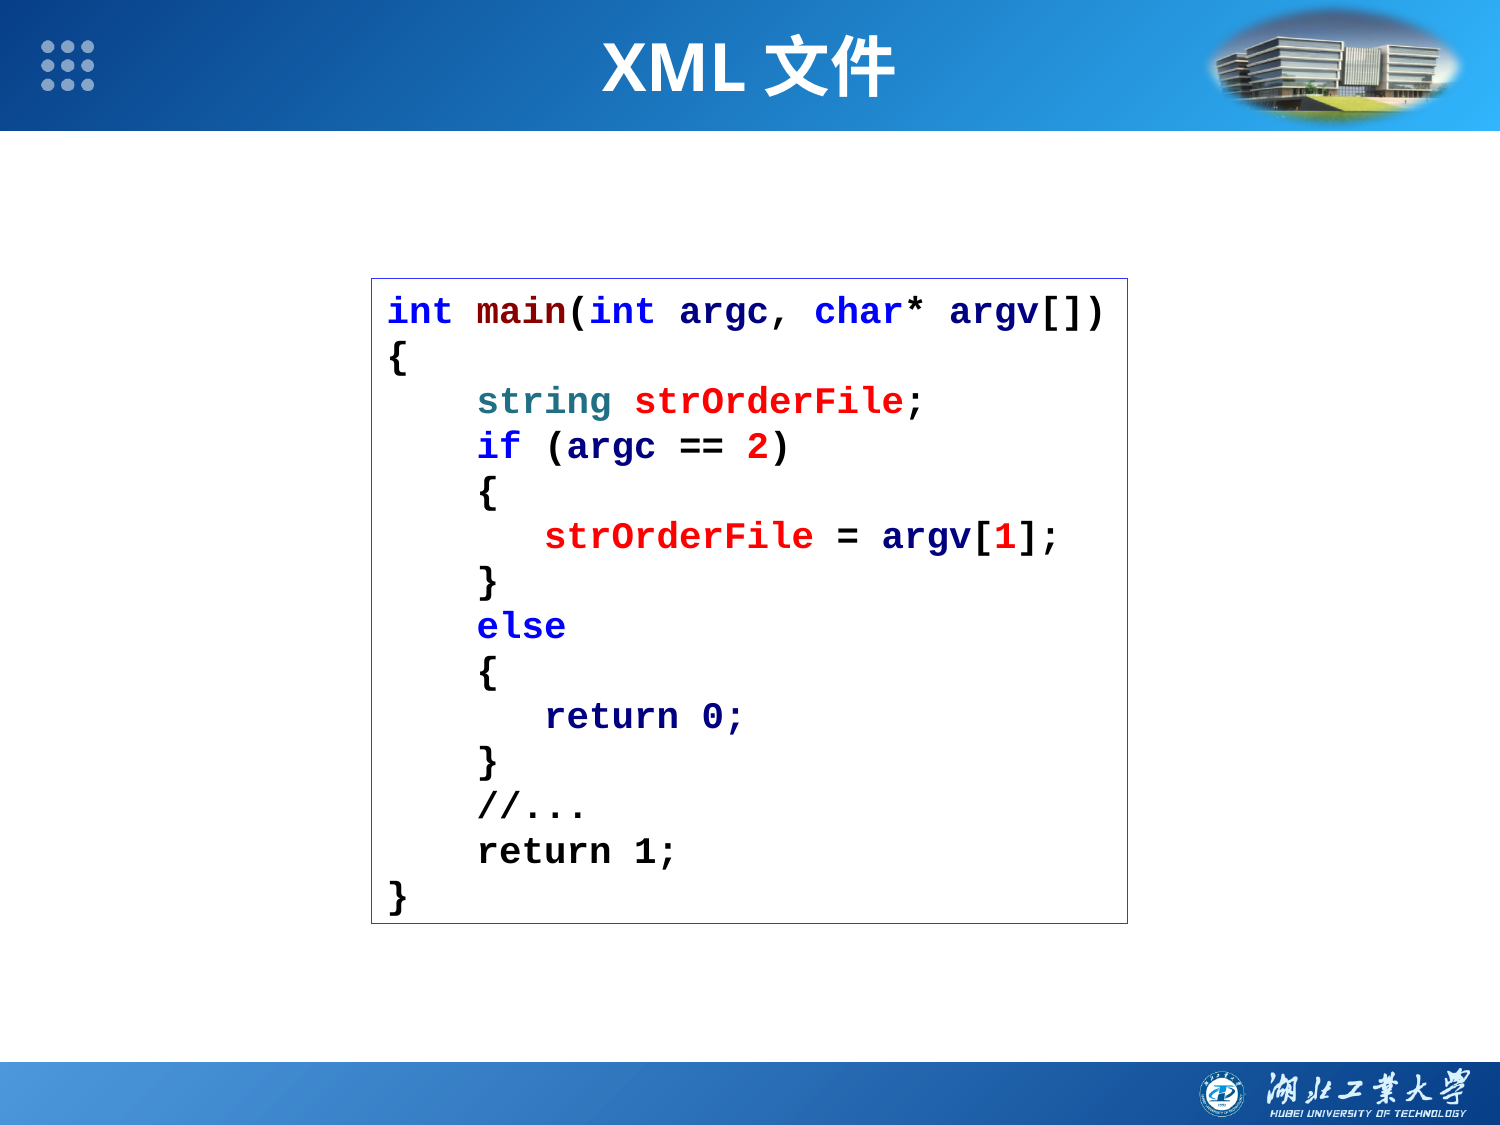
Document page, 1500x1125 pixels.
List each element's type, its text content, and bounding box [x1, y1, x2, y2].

text_box int main(int argc, char* argv[]) { string strOrderFile; if (argc == 2) { strOrderFile = argv[1]; } else { return 0; } //... return 1; } [371, 278, 1128, 924]
text_box XML文件 [0, 7, 1500, 124]
picture [1198, 1069, 1254, 1118]
